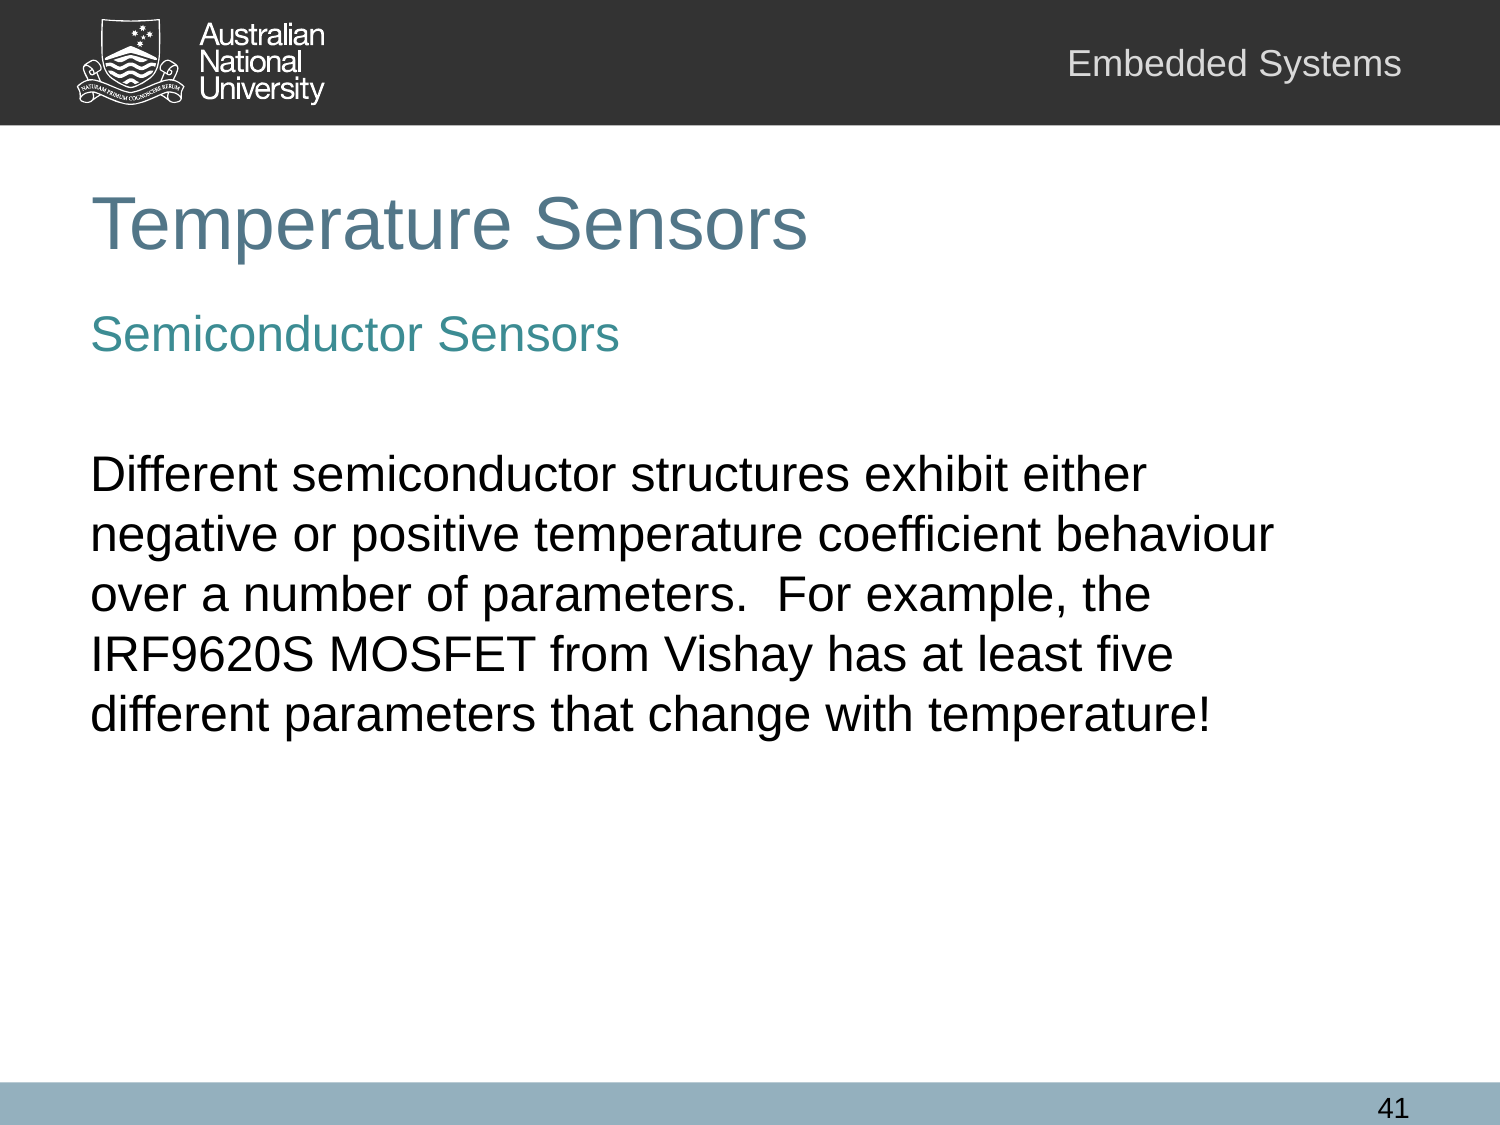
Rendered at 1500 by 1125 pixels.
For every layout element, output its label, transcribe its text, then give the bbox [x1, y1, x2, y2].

title Temperature Sensors [76, 125, 1428, 314]
slide_number 41 [1328, 1082, 1426, 1118]
list Semiconductor Sensors Different semiconductor structures exhibit either negative or positive temperature coefficient behaviour over a number of parameters. For example, the IRF9620S MOSFET from Vishay has at least five different parameters that change with temperature! [74, 293, 1330, 1048]
